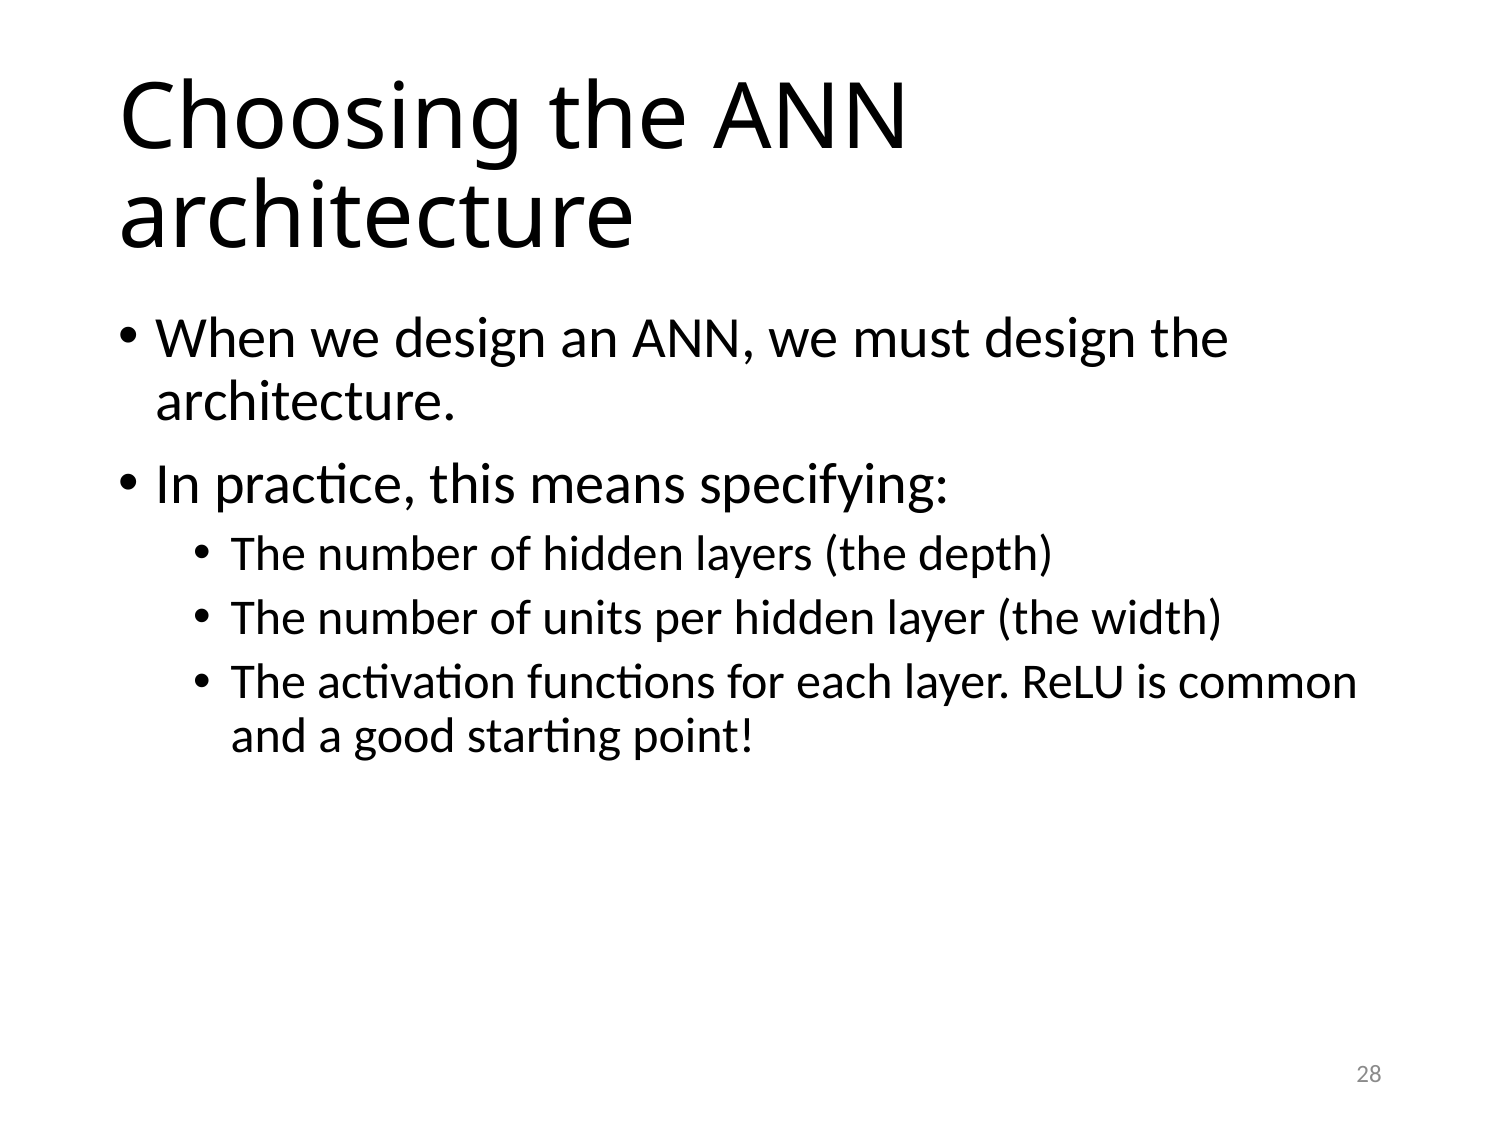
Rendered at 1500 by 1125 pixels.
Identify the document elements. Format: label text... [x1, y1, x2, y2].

list When we design an ANN, we must design the architecture. In practice, this means specifying: The number of hidden layers (the depth) The number of units per hidden layer (the width) The activation functions for each layer. ReLU is common and a good starting point! [103, 299, 1397, 1014]
slide_number 28 [1059, 1042, 1397, 1103]
title Choosing the ANN architecture [103, 59, 1397, 278]
